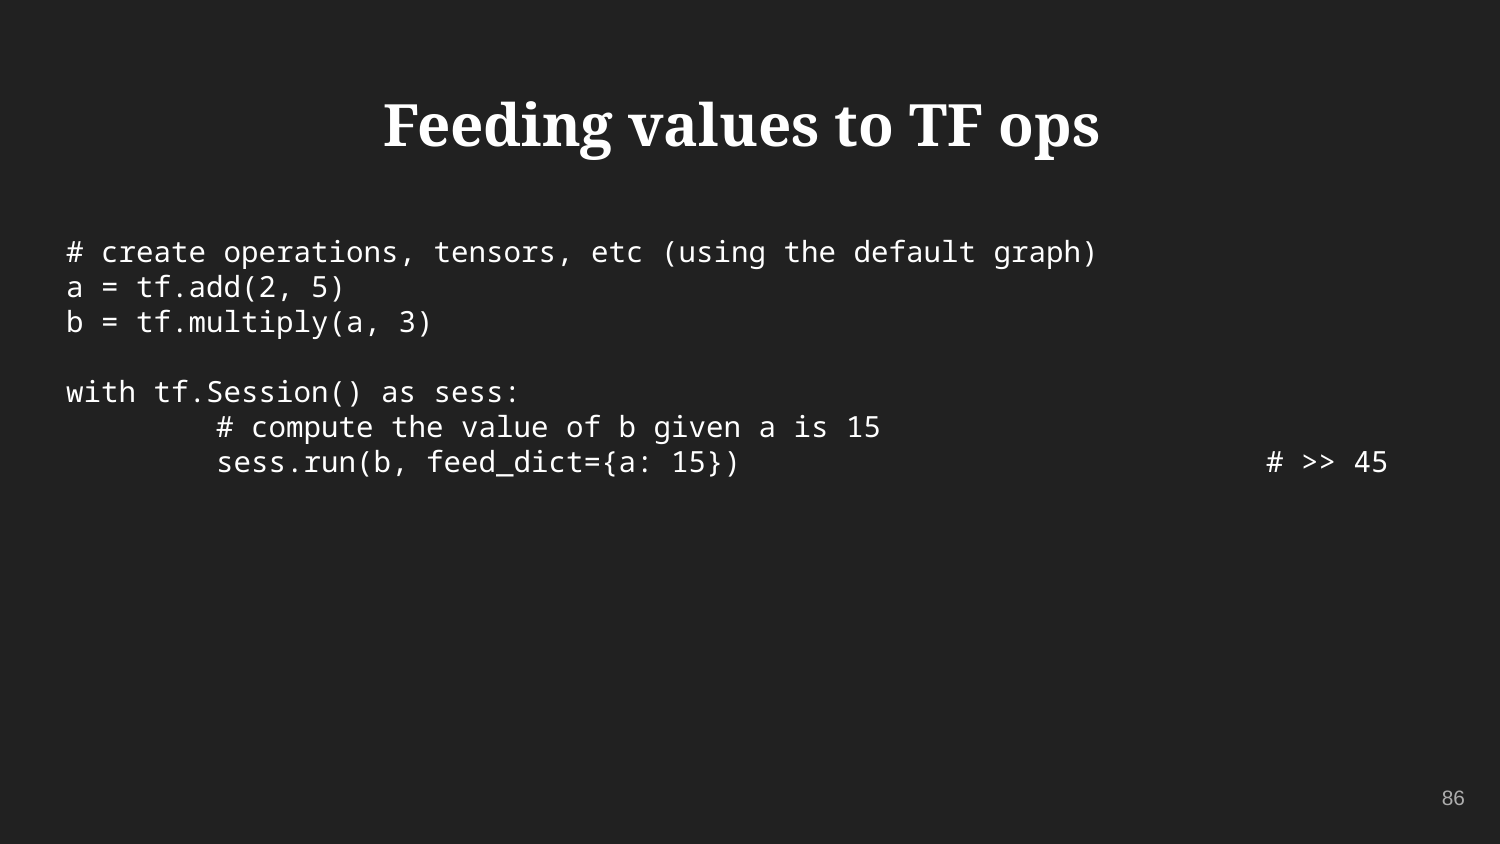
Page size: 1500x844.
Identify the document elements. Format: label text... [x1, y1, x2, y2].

slide_number ‹#› [1389, 764, 1480, 830]
title Feeding values to TF ops [51, 72, 1449, 167]
list # create operations, tensors, etc (using the default graph) a = tf.add(2, 5) b = tf.multiply(a, 3) with tf.Session() as sess: # compute the value of b given a is 15 sess.run(b, feed_dict={a: 15}) # >> 45 [51, 218, 1449, 794]
